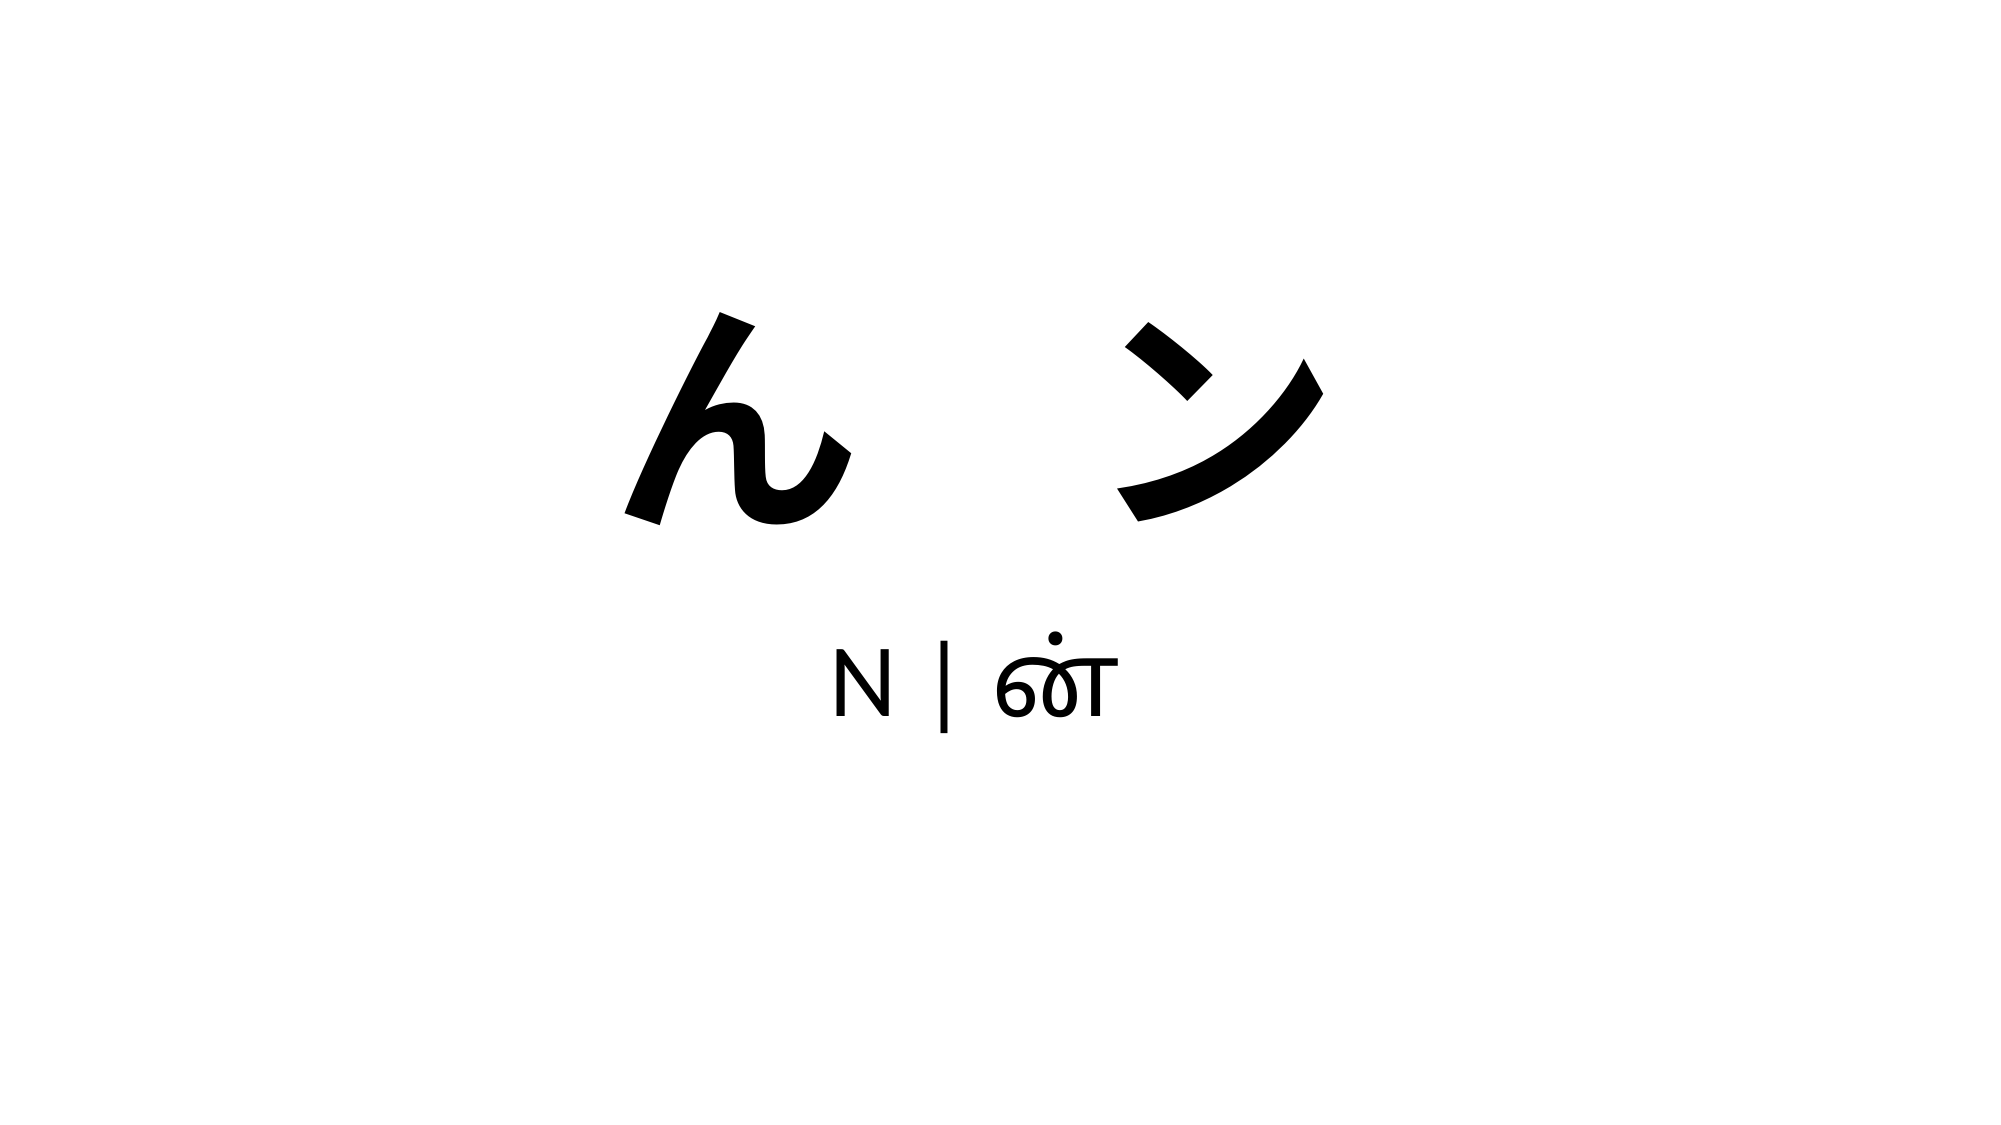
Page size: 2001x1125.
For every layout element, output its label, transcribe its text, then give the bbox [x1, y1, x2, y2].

text_box N | ன் [814, 605, 1136, 745]
text_box ん ン [596, 255, 1354, 570]
